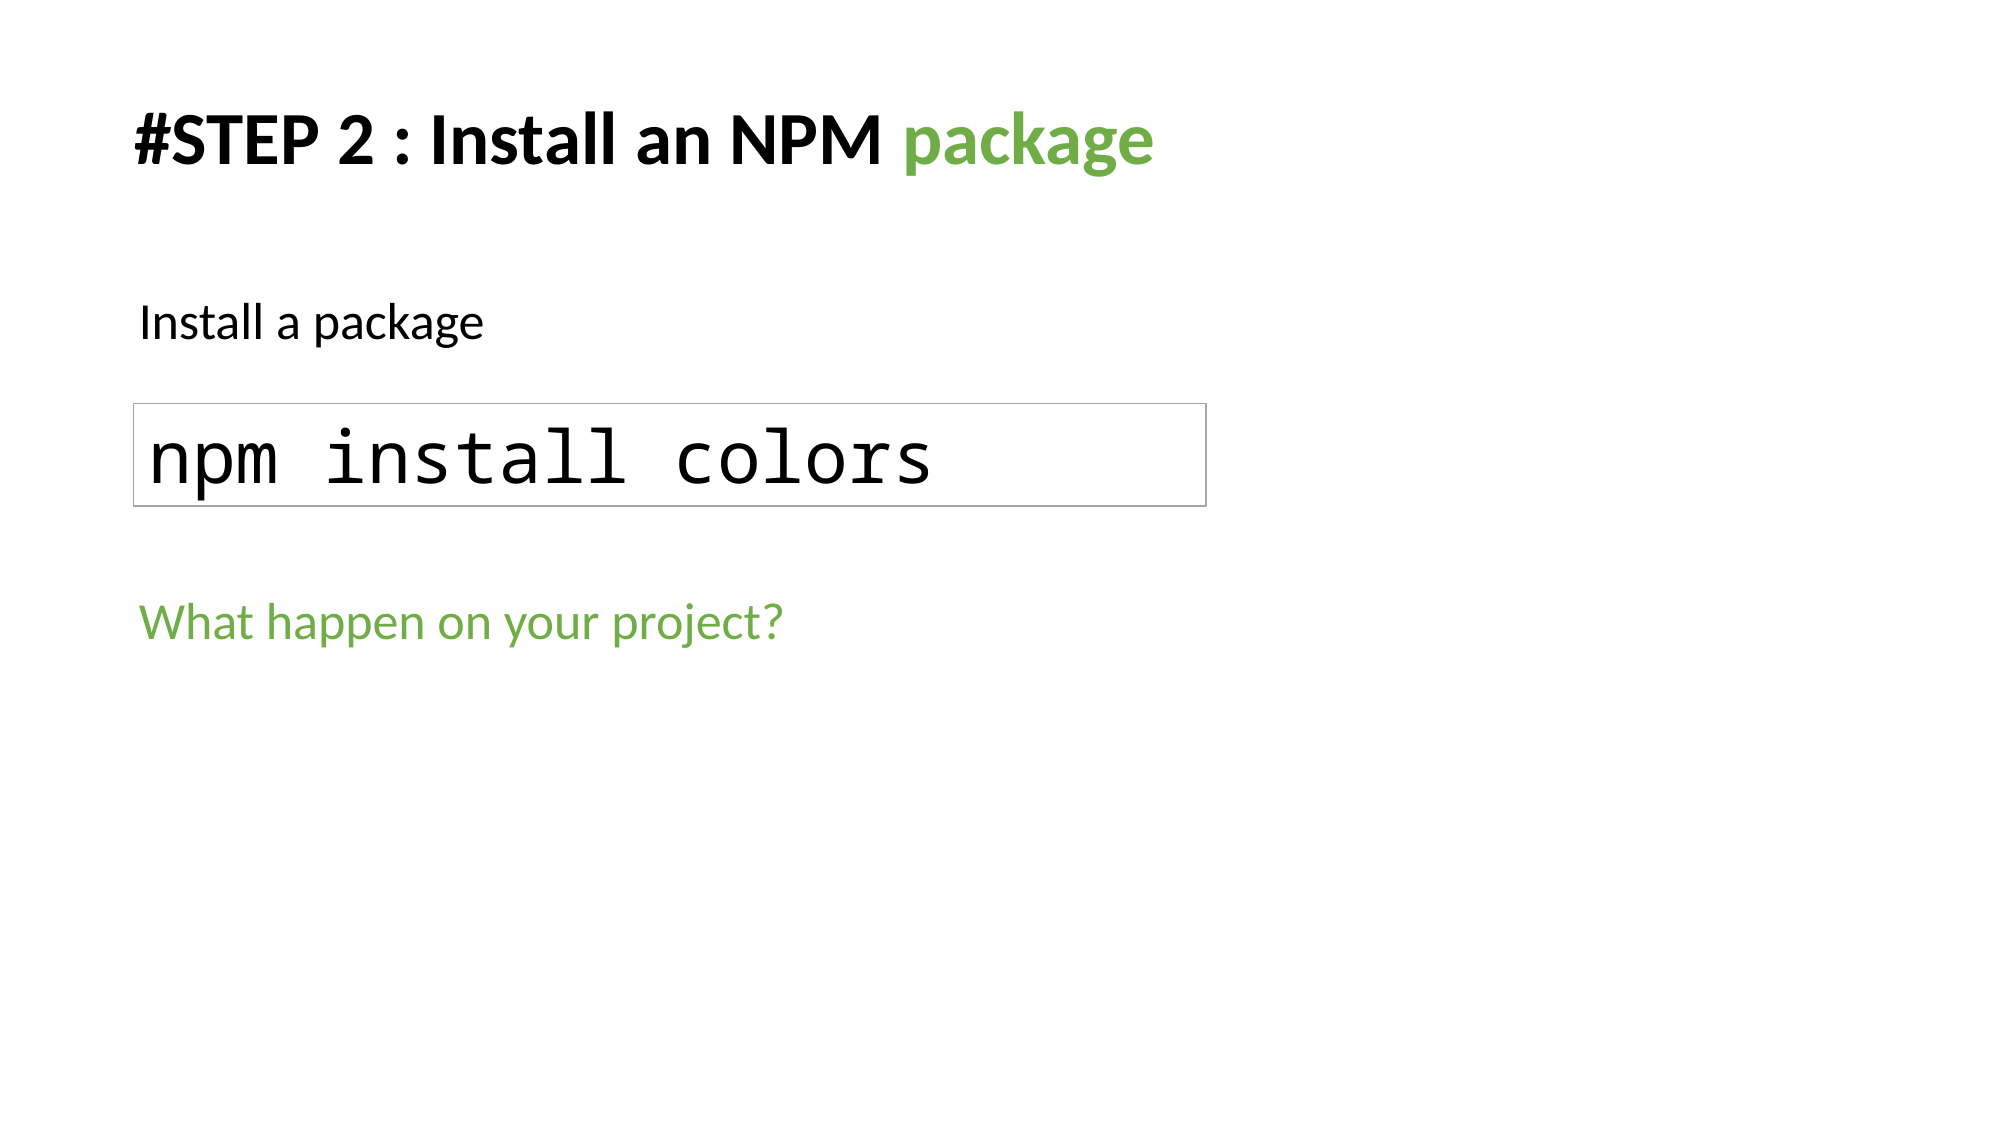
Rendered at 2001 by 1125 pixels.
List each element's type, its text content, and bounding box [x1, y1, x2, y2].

text_box #STEP 2 : Install an NPM package [119, 81, 1693, 187]
text_box npm install colors [133, 403, 1207, 506]
text_box What happen on your project? [123, 580, 1152, 658]
text_box Install a package [123, 280, 772, 358]
